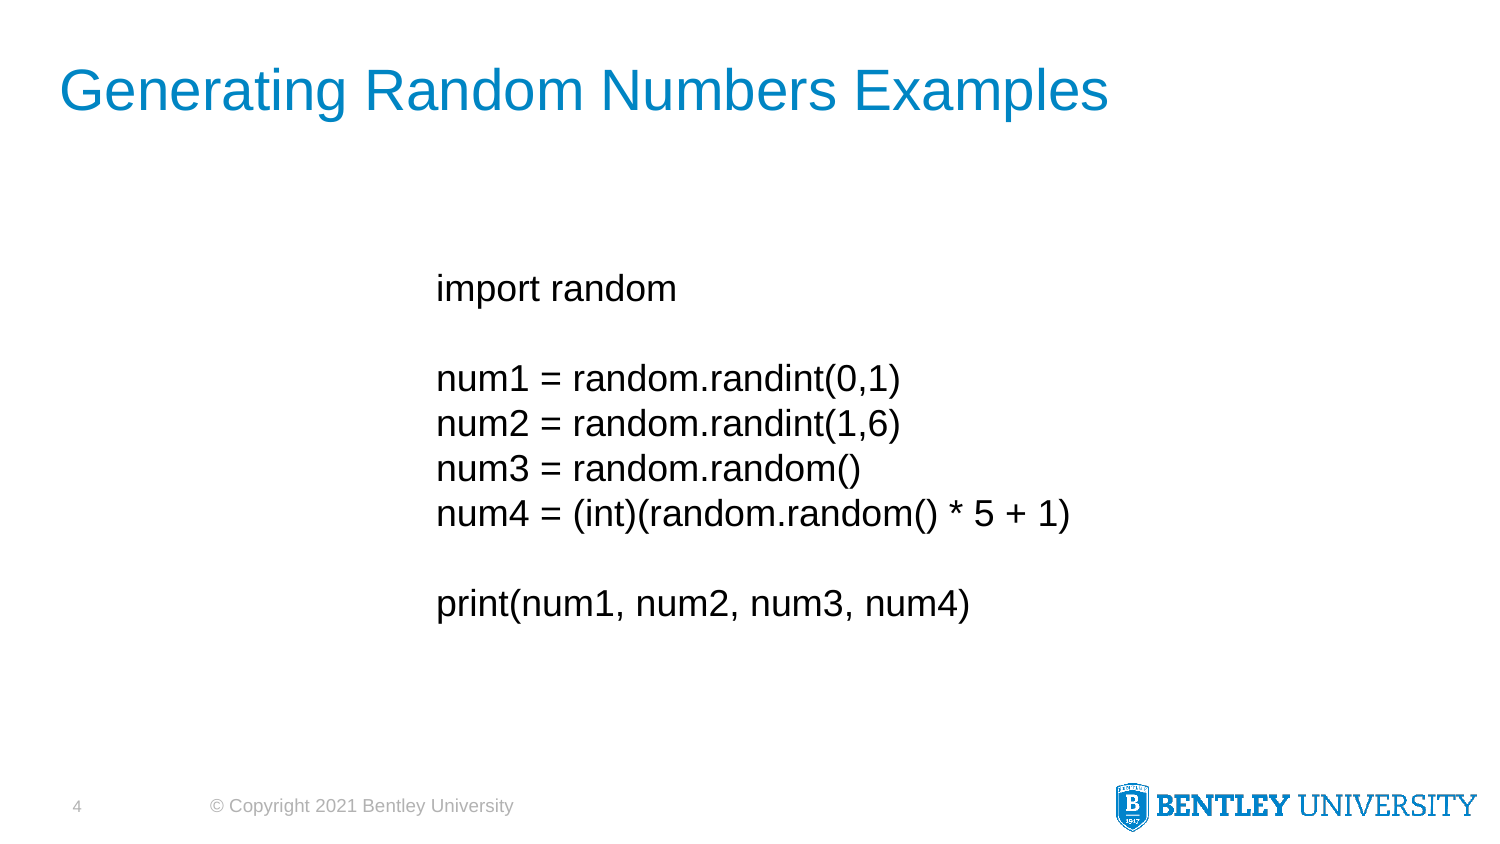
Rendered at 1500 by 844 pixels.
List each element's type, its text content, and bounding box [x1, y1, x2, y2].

title Generating Random Numbers Examples [45, 44, 1459, 160]
picture [1116, 783, 1477, 832]
text_box import random num1 = random.randint(0,1) num2 = random.randint(1,6) num3 = random.random() num4 = (int)(random.random() * 5 + 1) print(num1, num2, num3, num4) [421, 256, 1087, 632]
